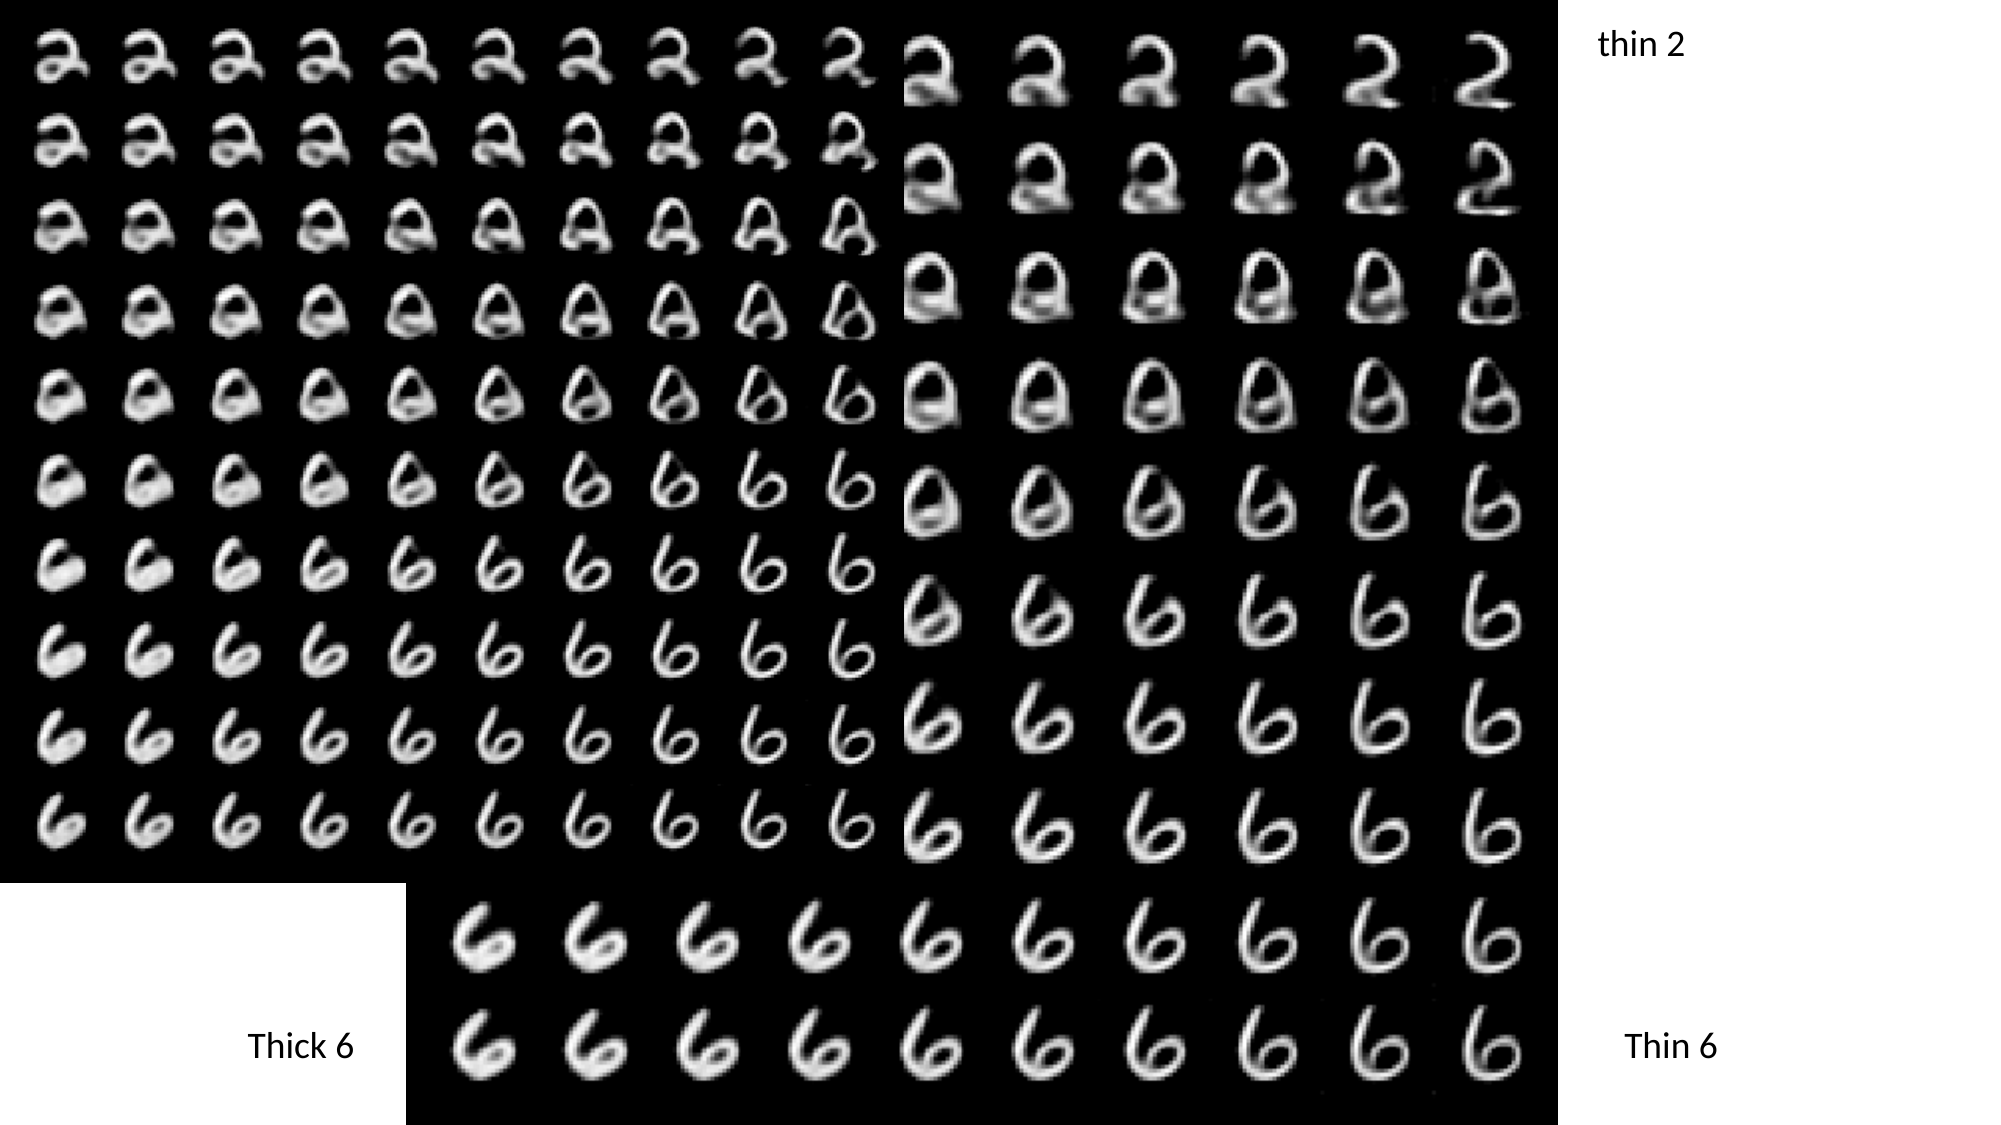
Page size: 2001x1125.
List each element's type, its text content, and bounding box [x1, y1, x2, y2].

text_box Thick 6 [232, 1013, 406, 1073]
picture [0, 0, 1558, 1125]
text_box Thin 6 [1609, 1013, 1838, 1073]
text_box thin 2 [1582, 11, 1811, 72]
